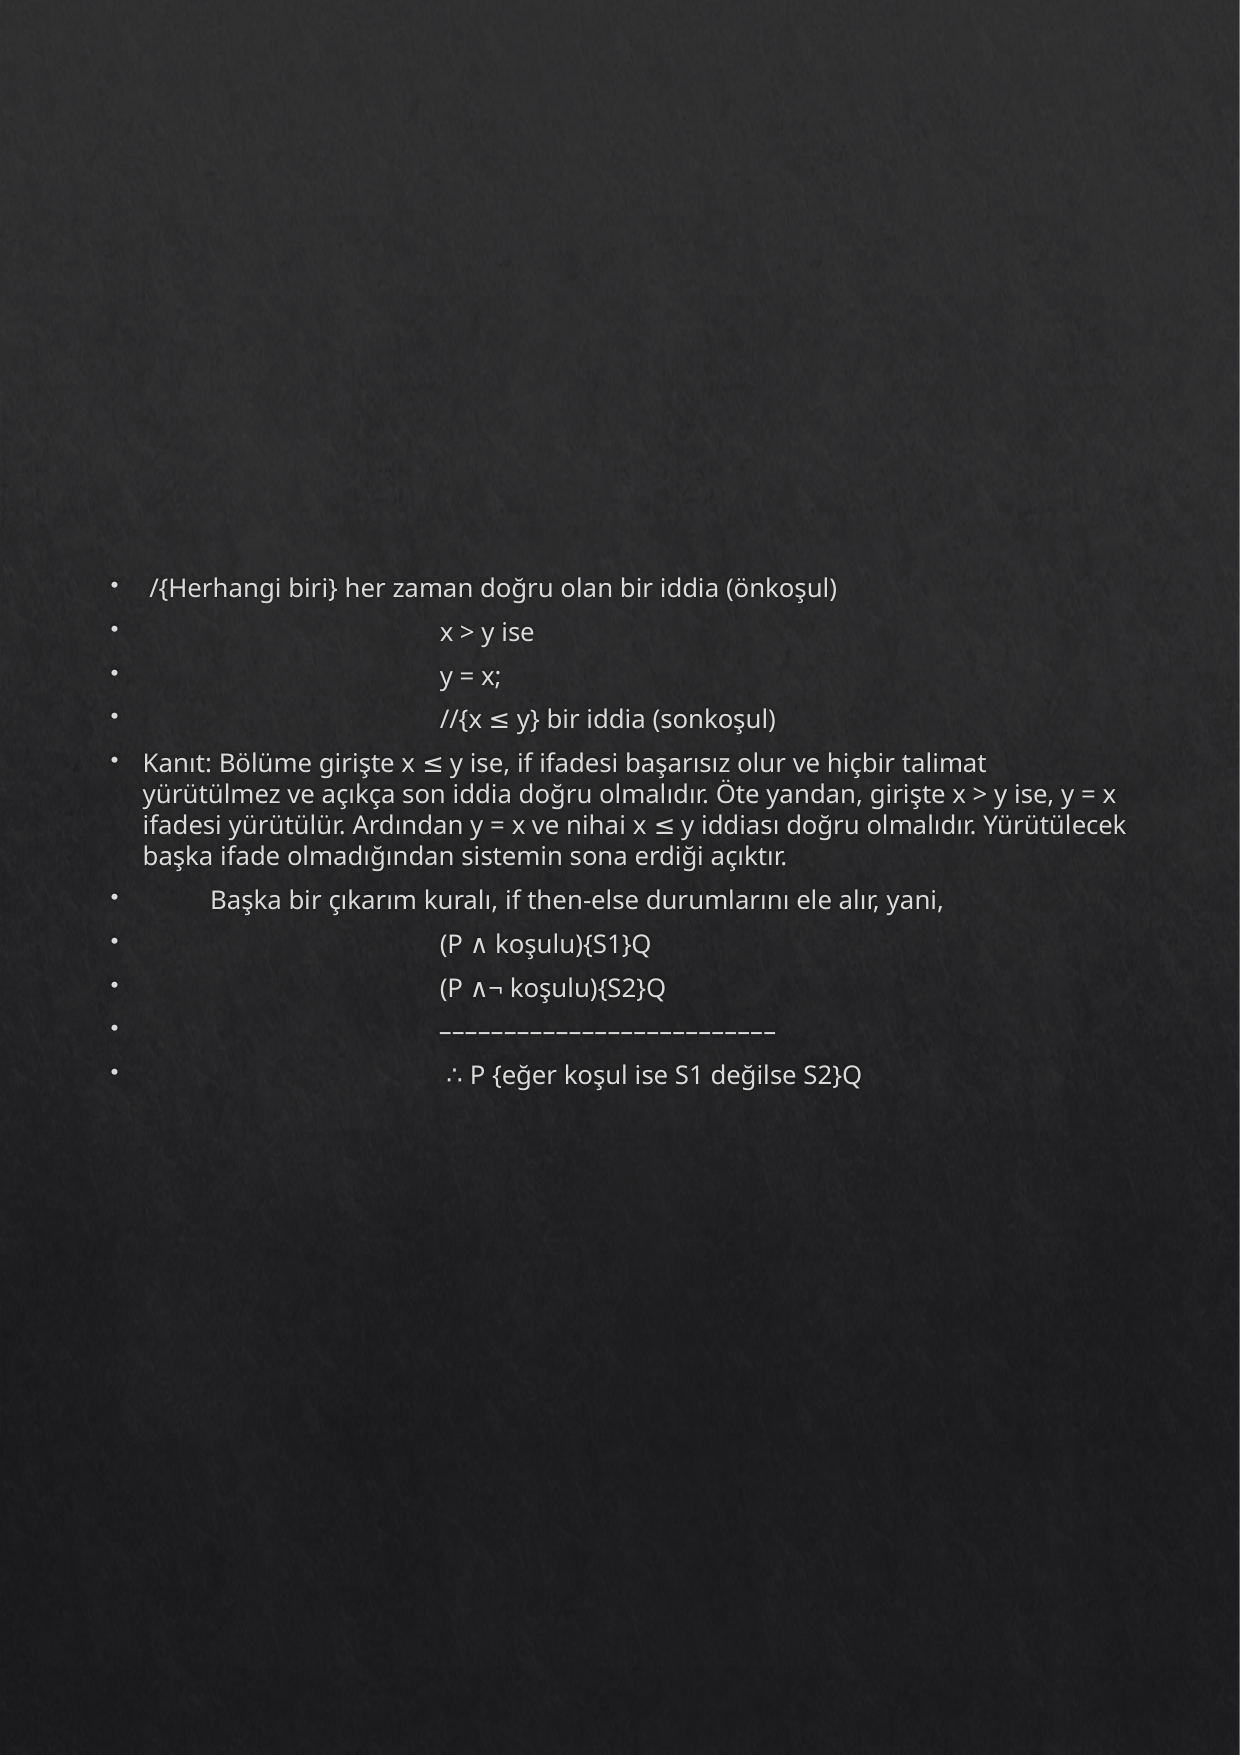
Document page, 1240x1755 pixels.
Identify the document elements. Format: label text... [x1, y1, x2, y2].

list /{Herhangi biri} her zaman doğru olan bir iddia (önkoşul) x > y ise y = x; //{x ≤ y} bir iddia (sonkoşul) Kanıt: Bölüme girişte x ≤ y ise, if ifadesi başarısız olur ve hiçbir talimat yürütülmez ve açıkça son iddia doğru olmalıdır. Öte yandan, girişte x > y ise, y = x ifadesi yürütülür. Ardından y = x ve nihai x ≤ y iddiası doğru olmalıdır. Yürütülecek başka ifade olmadığından sistemin sona erdiği açıktır. Başka bir çıkarım kuralı, if then-else durumlarını ele alır, yani, (P ∧ koşulu){S1}Q (P ∧¬ koşulu){S2}Q –––––––––––––––––––––––––– ∴ P {eğer koşul ise S1 değilse S2}Q [92, 564, 1146, 1189]
